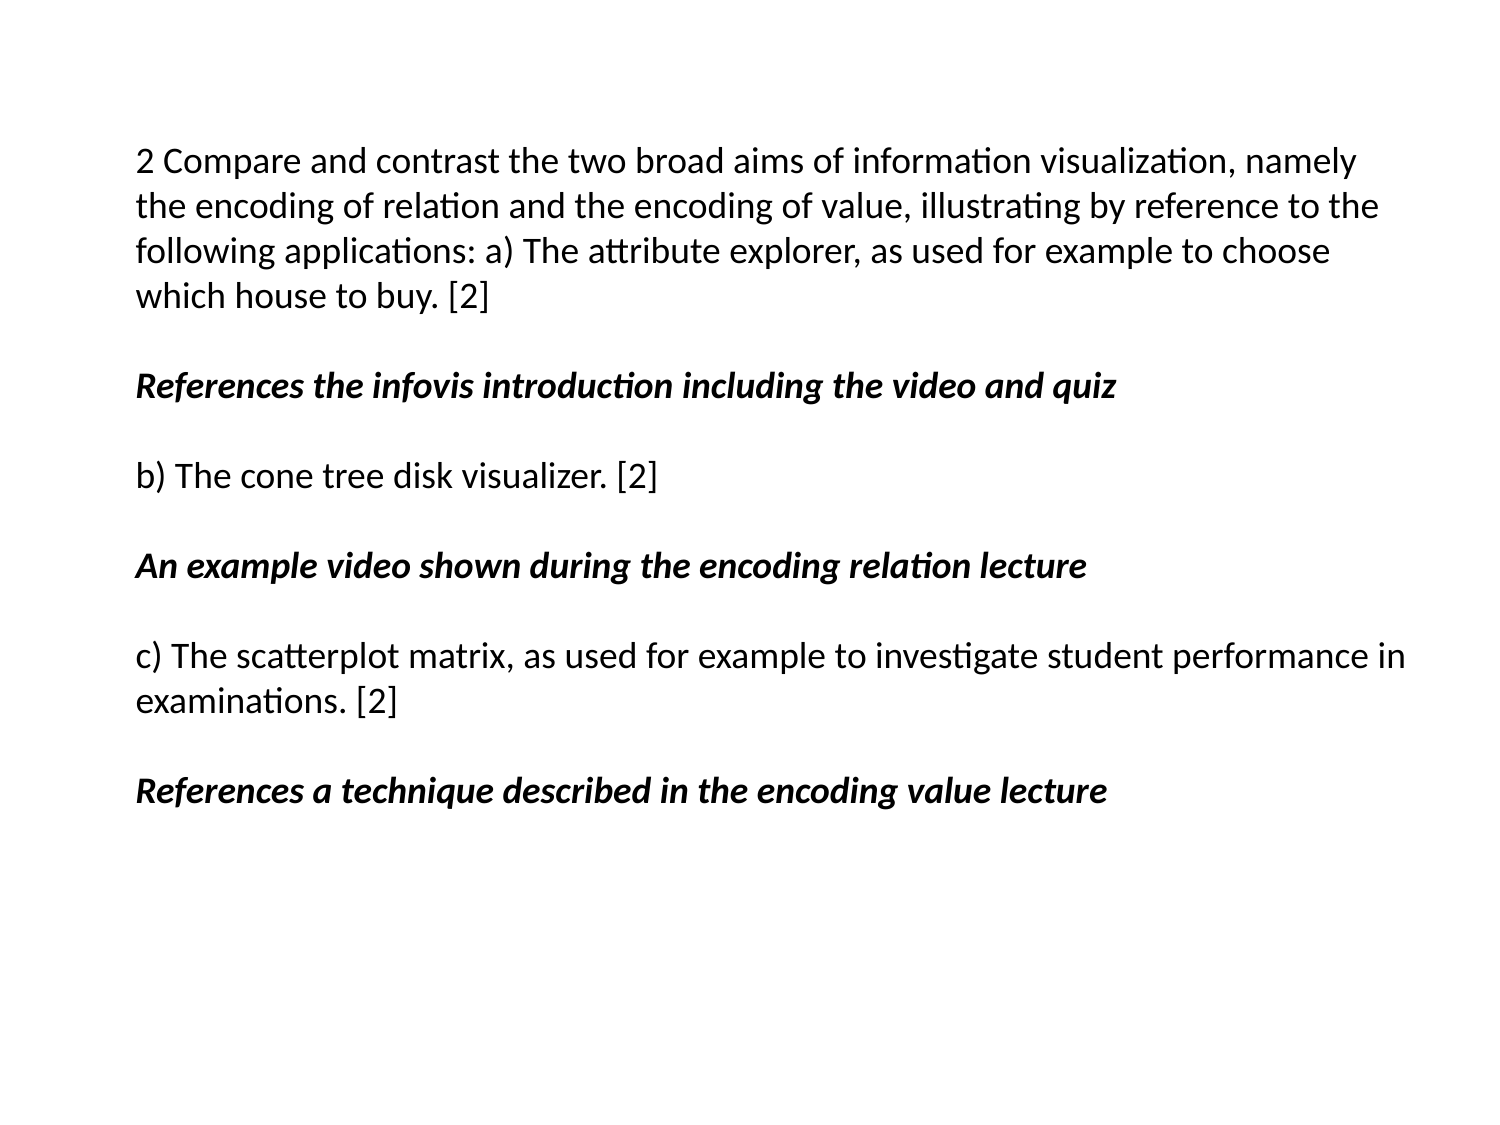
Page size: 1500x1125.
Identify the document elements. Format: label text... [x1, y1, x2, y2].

text_box 2 Compare and contrast the two broad aims of information visualization, namely the encoding of relation and the encoding of value, illustrating by reference to the following applications: a) The attribute explorer, as used for example to choose which house to buy. [2] References the infovis introduction including the video and quiz b) The cone tree disk visualizer. [2] An example video shown during the encoding relation lecture c) The scatterplot matrix, as used for example to investigate student performance in examinations. [2] References a technique described in the encoding value lecture [120, 128, 1426, 999]
